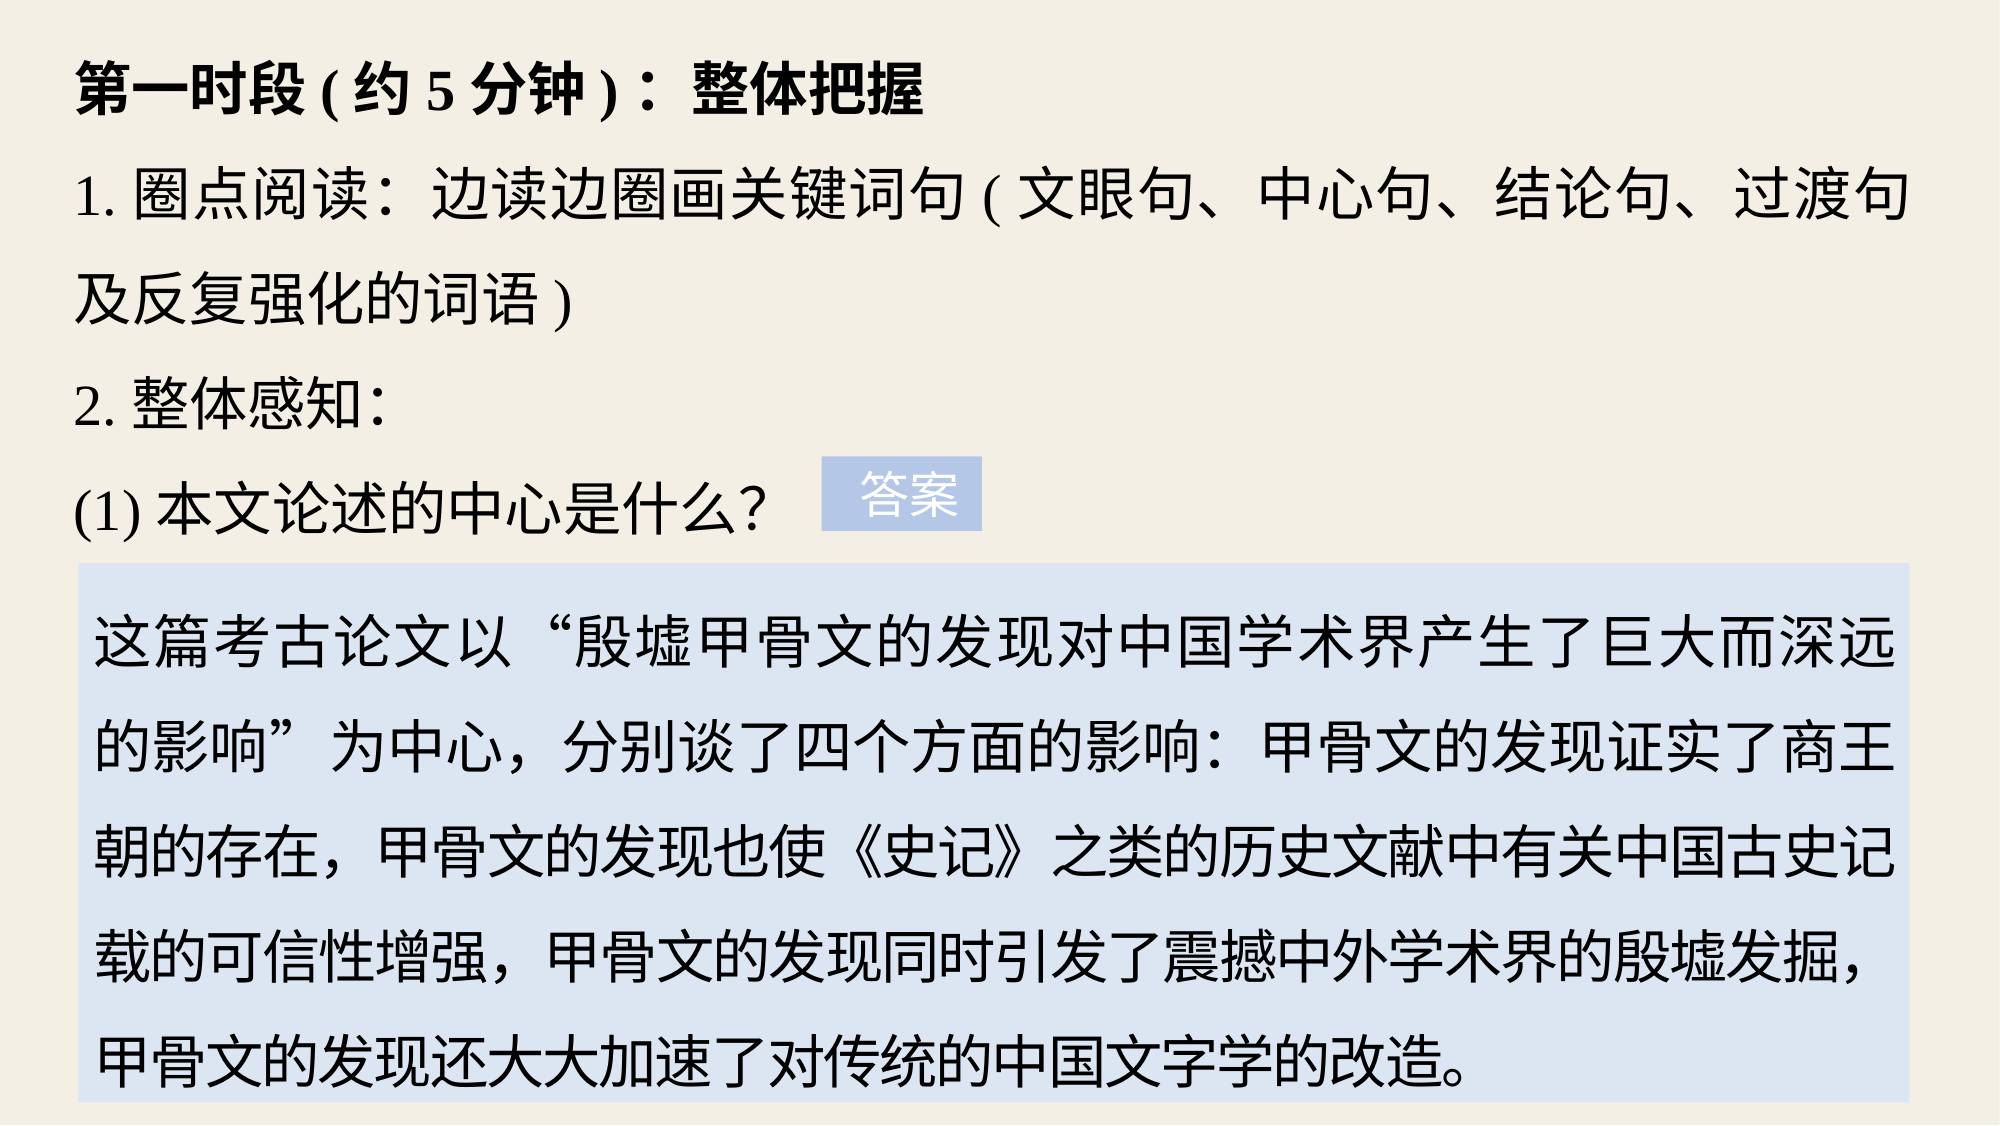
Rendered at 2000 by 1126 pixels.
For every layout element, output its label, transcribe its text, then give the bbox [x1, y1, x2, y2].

text_box 这篇考古论文以“殷墟甲骨文的发现对中国学术界产生了巨大而深远的影响”为中心，分别谈了四个方面的影响：甲骨文的发现证实了商王朝的存在，甲骨文的发现也使《史记》之类的历史文献中有关中国古史记载的可信性增强，甲骨文的发现同时引发了震撼中外学术界的殷墟发掘，甲骨文的发现还大大加速了对传统的中国文字学的改造。 [78, 563, 1910, 1103]
text_box 第一时段(约5分钟)：整体把握 1.圈点阅读：边读边圈画关键词句(文眼句、中心句、结论句、过渡句及反复强化的词语) 2.整体感知： (1)本文论述的中心是什么？ [53, 7, 1932, 553]
text_box 答案 [821, 456, 982, 531]
